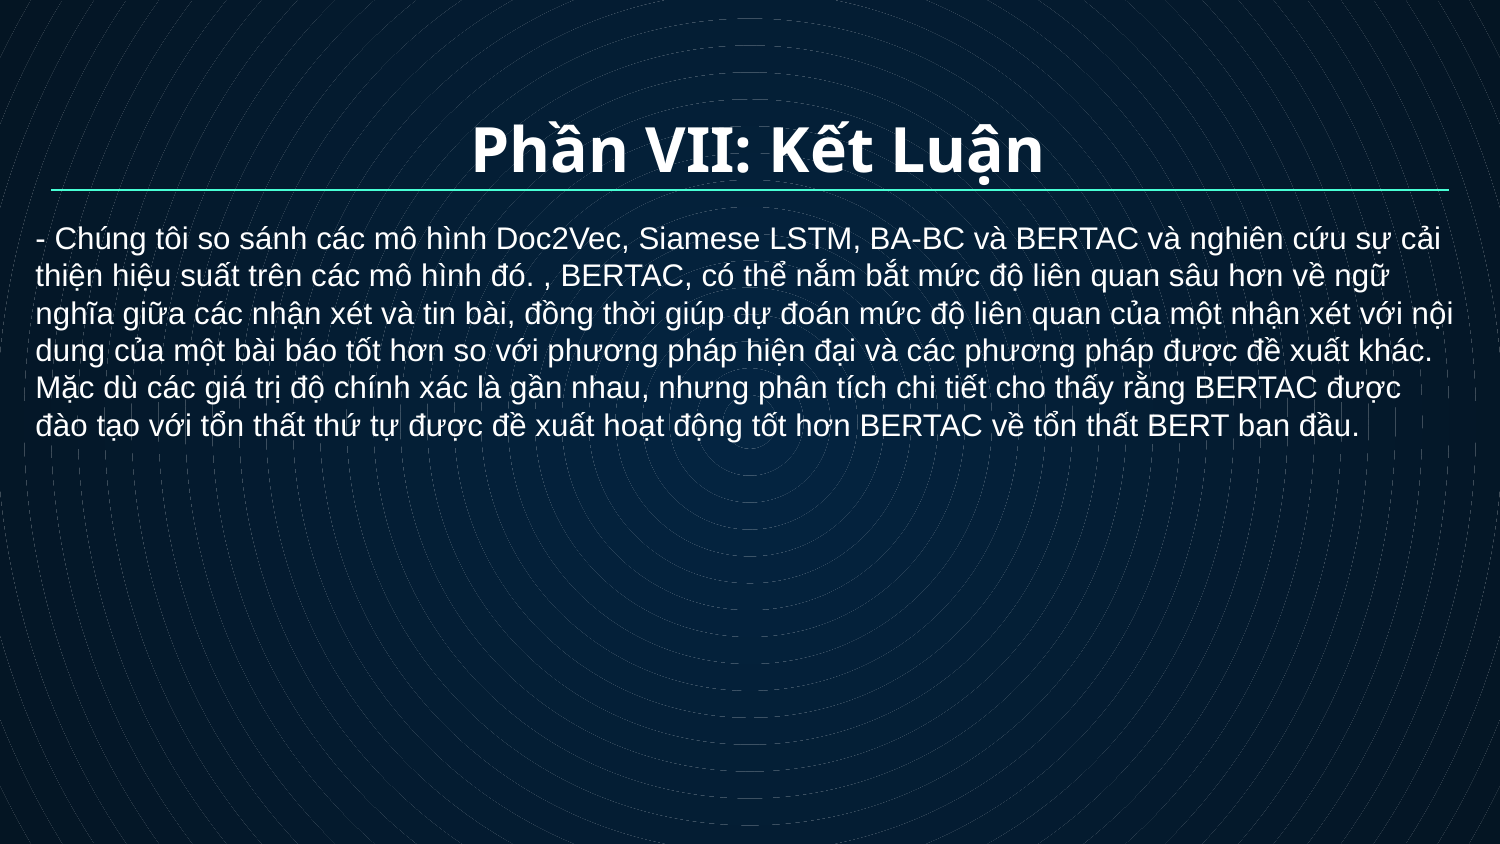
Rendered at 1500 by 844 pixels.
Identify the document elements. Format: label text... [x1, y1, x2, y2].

title Phần VII: Kết Luận [51, 100, 1449, 189]
title Phần VII: Kết Luận [51, 196, 1449, 200]
text_box - Chúng tôi so sánh các mô hình Doc2Vec, Siamese LSTM, BA-BC và BERTAC và nghiên cứu sự cải thiện hiệu suất trên các mô hình đó. , BERTAC, có thể nắm bắt mức độ liên quan sâu hơn về ngữ nghĩa giữa các nhận xét và tin bài, đồng thời giúp dự đoán mức độ liên quan của một nhận xét với nội dung của một bài báo tốt hơn so với phương pháp hiện đại và các phương pháp được đề xuất khác. Mặc dù các giá trị độ chính xác là gần nhau, nhưng phân tích chi tiết cho thấy rằng BERTAC được đào tạo với tổn thất thứ tự được đề xuất hoạt động tốt hơn BERTAC về tổn thất BERT ban đầu. [20, 210, 1475, 525]
